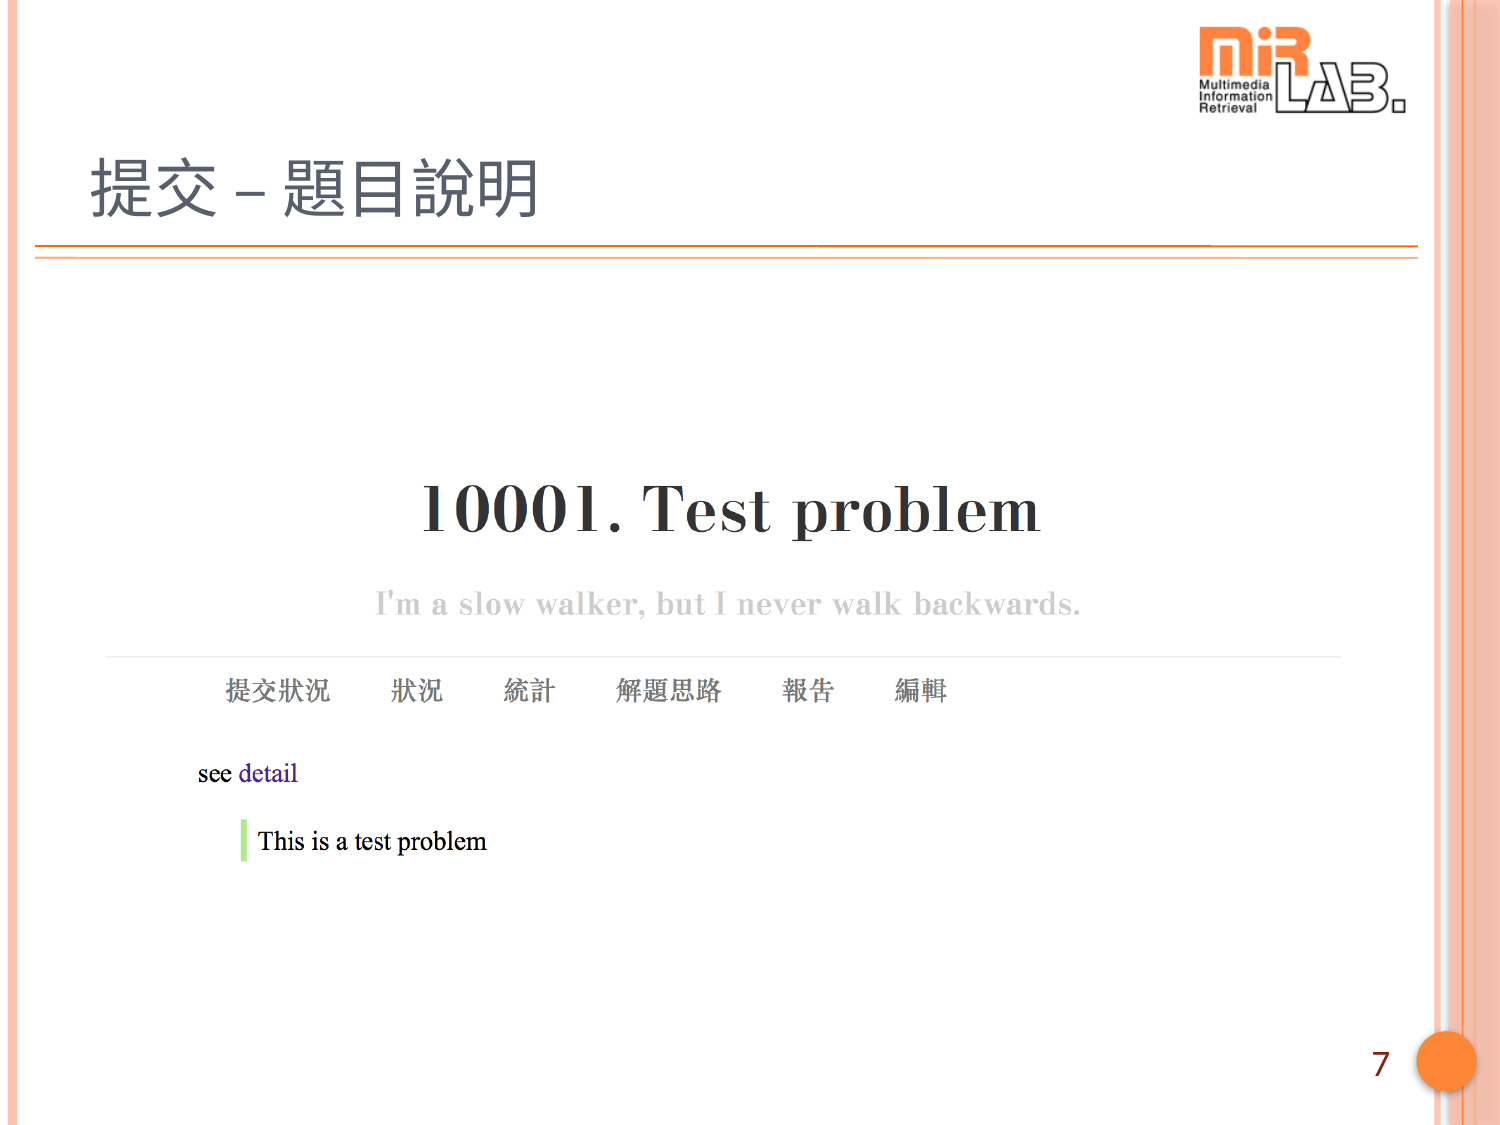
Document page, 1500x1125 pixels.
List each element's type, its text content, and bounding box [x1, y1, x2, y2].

picture [1195, 22, 1408, 118]
title 提交 – 題目說明 [75, 45, 1372, 233]
picture [105, 443, 1341, 883]
